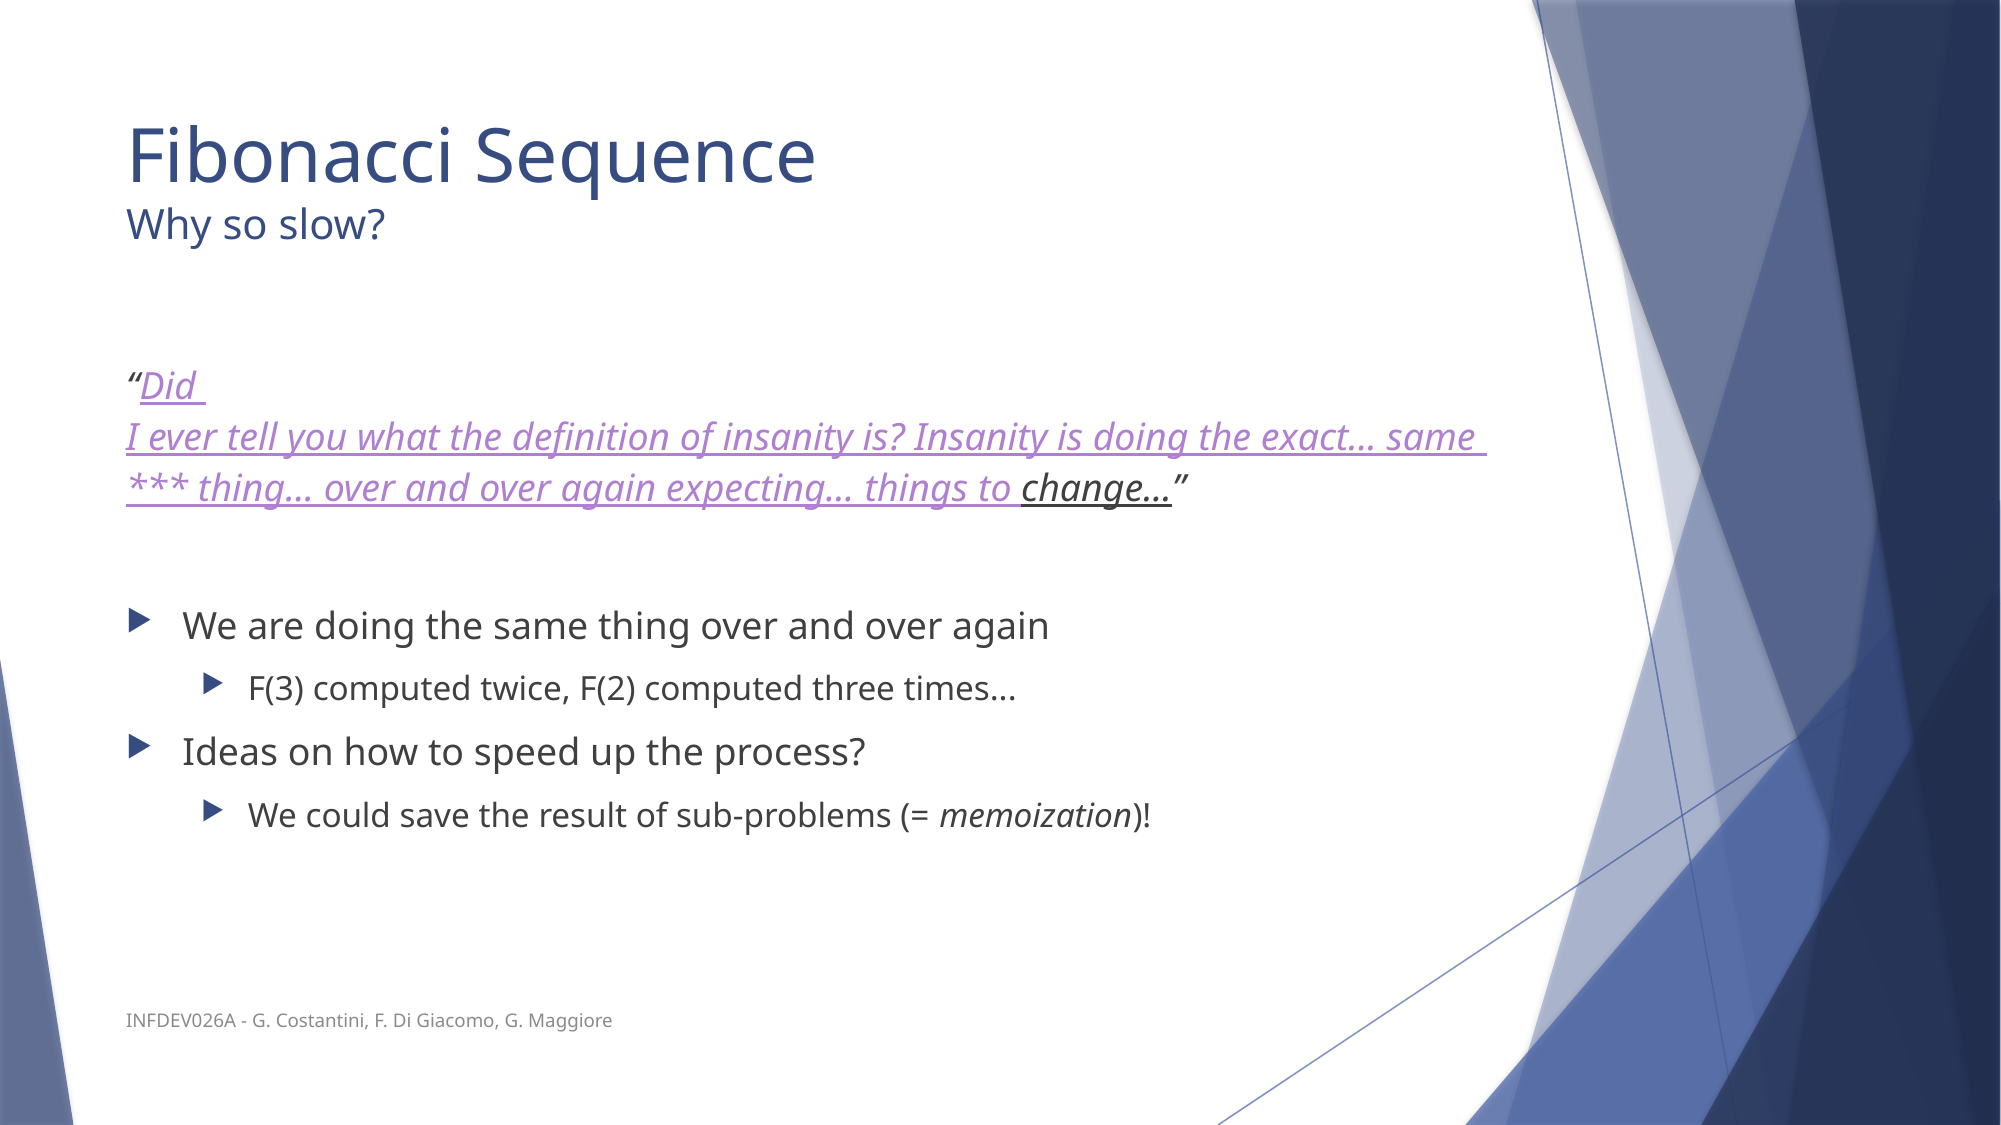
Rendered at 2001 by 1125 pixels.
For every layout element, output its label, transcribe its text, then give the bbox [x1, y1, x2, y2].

list “Did I ever tell you what the definition of insanity is? Insanity is doing the exact... same *** thing... over and over again expecting... things to change...” We are doing the same thing over and over again F(3) computed twice, F(2) computed three times... Ideas on how to speed up the process? We could save the result of sub-problems (= memoization)! [111, 354, 1522, 992]
footer INFDEV026A - G. Costantini, F. Di Giacomo, G. Maggiore [111, 992, 1145, 1051]
title Fibonacci Sequence Why so slow? [111, 99, 1522, 317]
